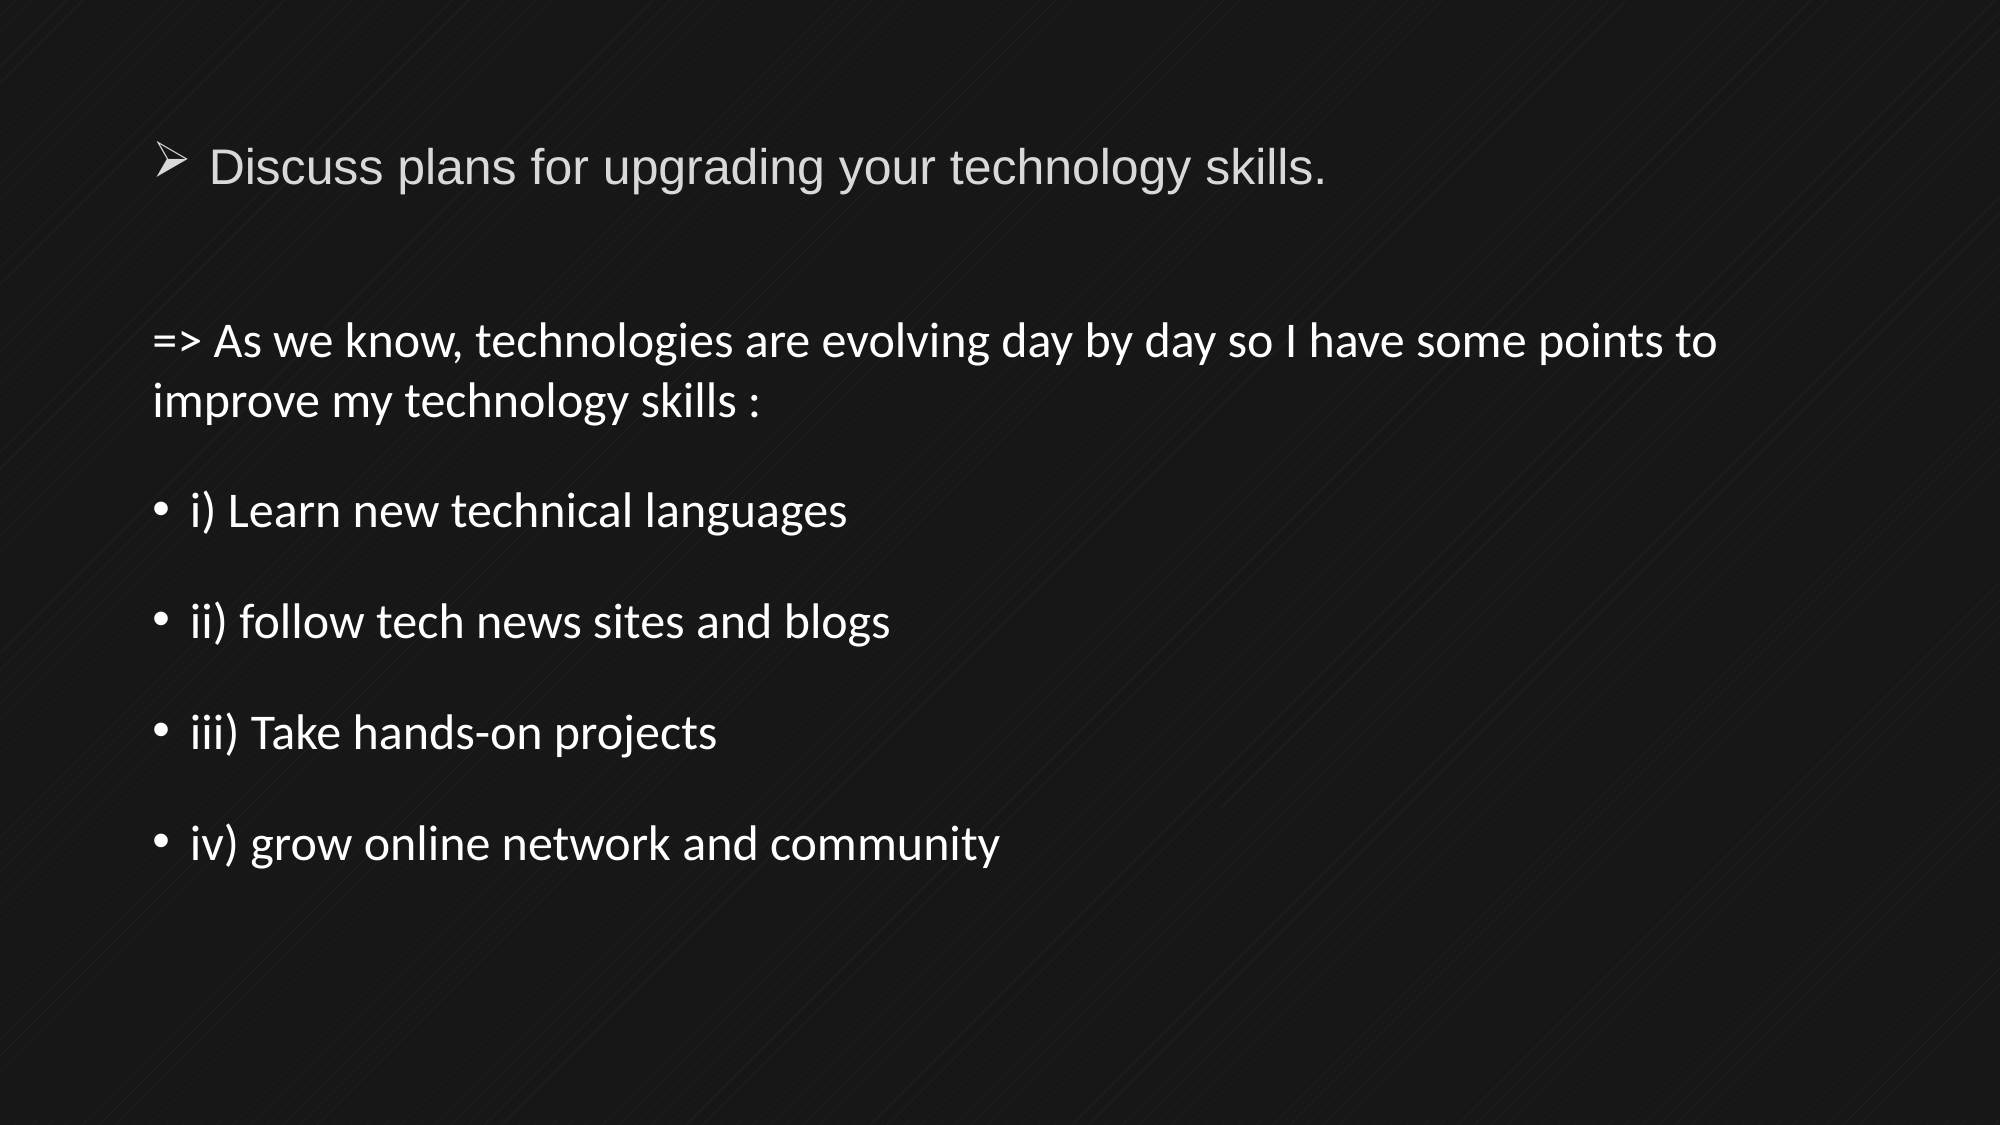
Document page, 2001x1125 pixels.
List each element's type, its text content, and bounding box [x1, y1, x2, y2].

title Discuss plans for upgrading your technology skills. [137, 59, 1863, 278]
list => As we know, technologies are evolving day by day so I have some points to improve my technology skills : i) Learn new technical languages ii) follow tech news sites and blogs iii) Take hands-on projects iv) grow online network and community [137, 299, 1863, 1014]
